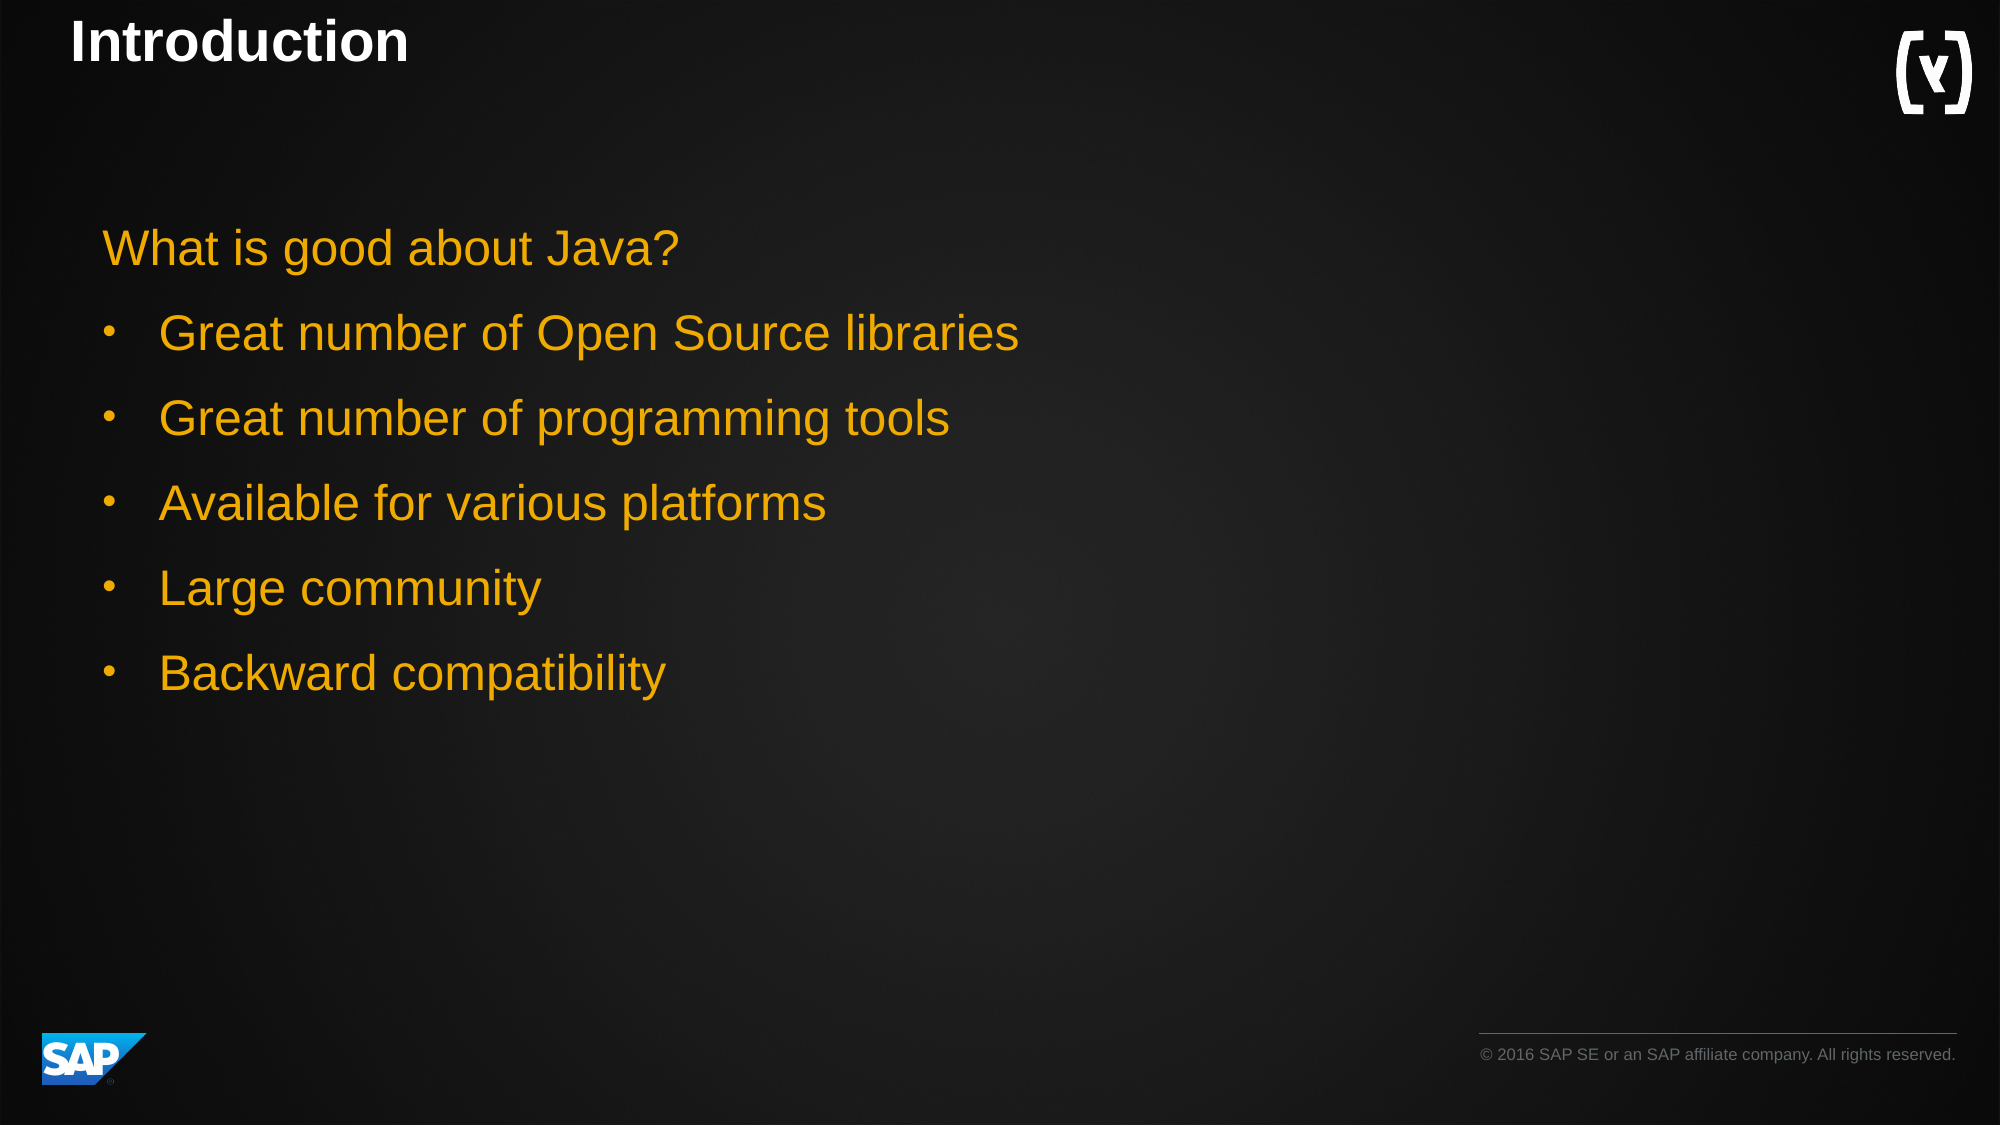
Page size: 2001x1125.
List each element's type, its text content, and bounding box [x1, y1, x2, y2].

picture [0, 0, 2000, 1125]
text_box What is good about Java? Great number of Open Source libraries Great number of programming tools Available for various platforms Large community Backward compatibility [87, 208, 1476, 793]
title Introduction [70, 10, 1930, 135]
